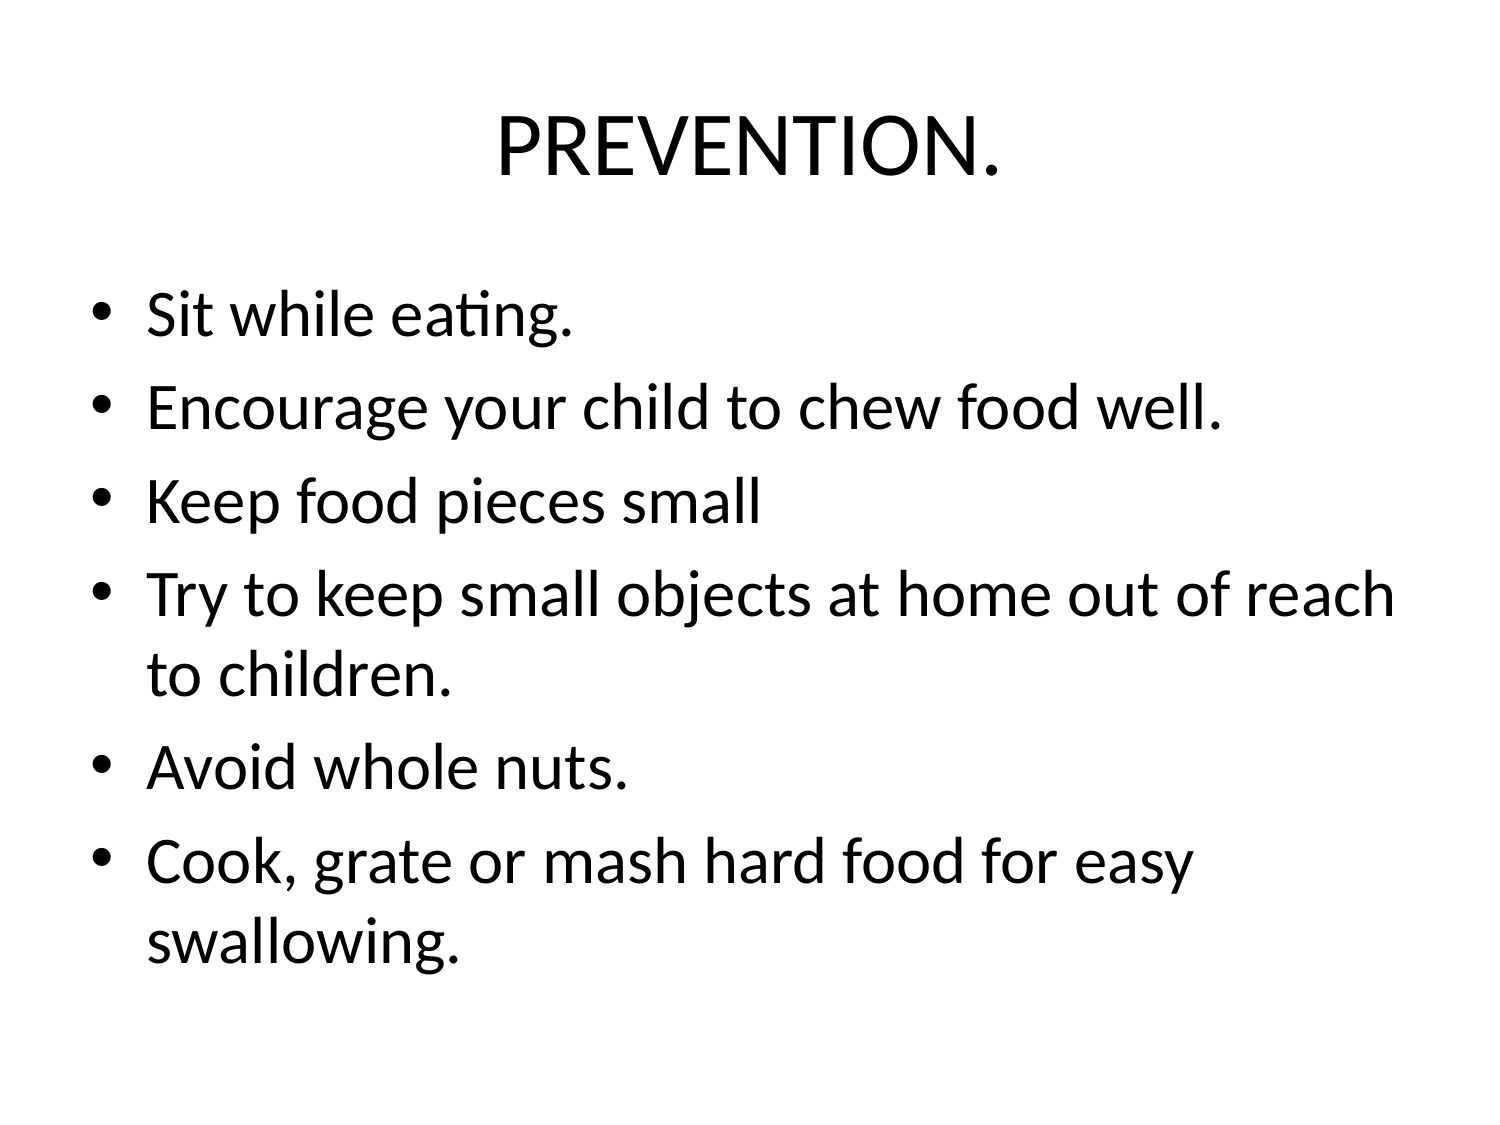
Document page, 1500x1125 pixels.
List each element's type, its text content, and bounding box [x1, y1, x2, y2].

list Sit while eating. Encourage your child to chew food well. Keep food pieces small Try to keep small objects at home out of reach to children. Avoid whole nuts. Cook, grate or mash hard food for easy swallowing. [75, 262, 1425, 1005]
title PREVENTION. [75, 45, 1425, 233]
